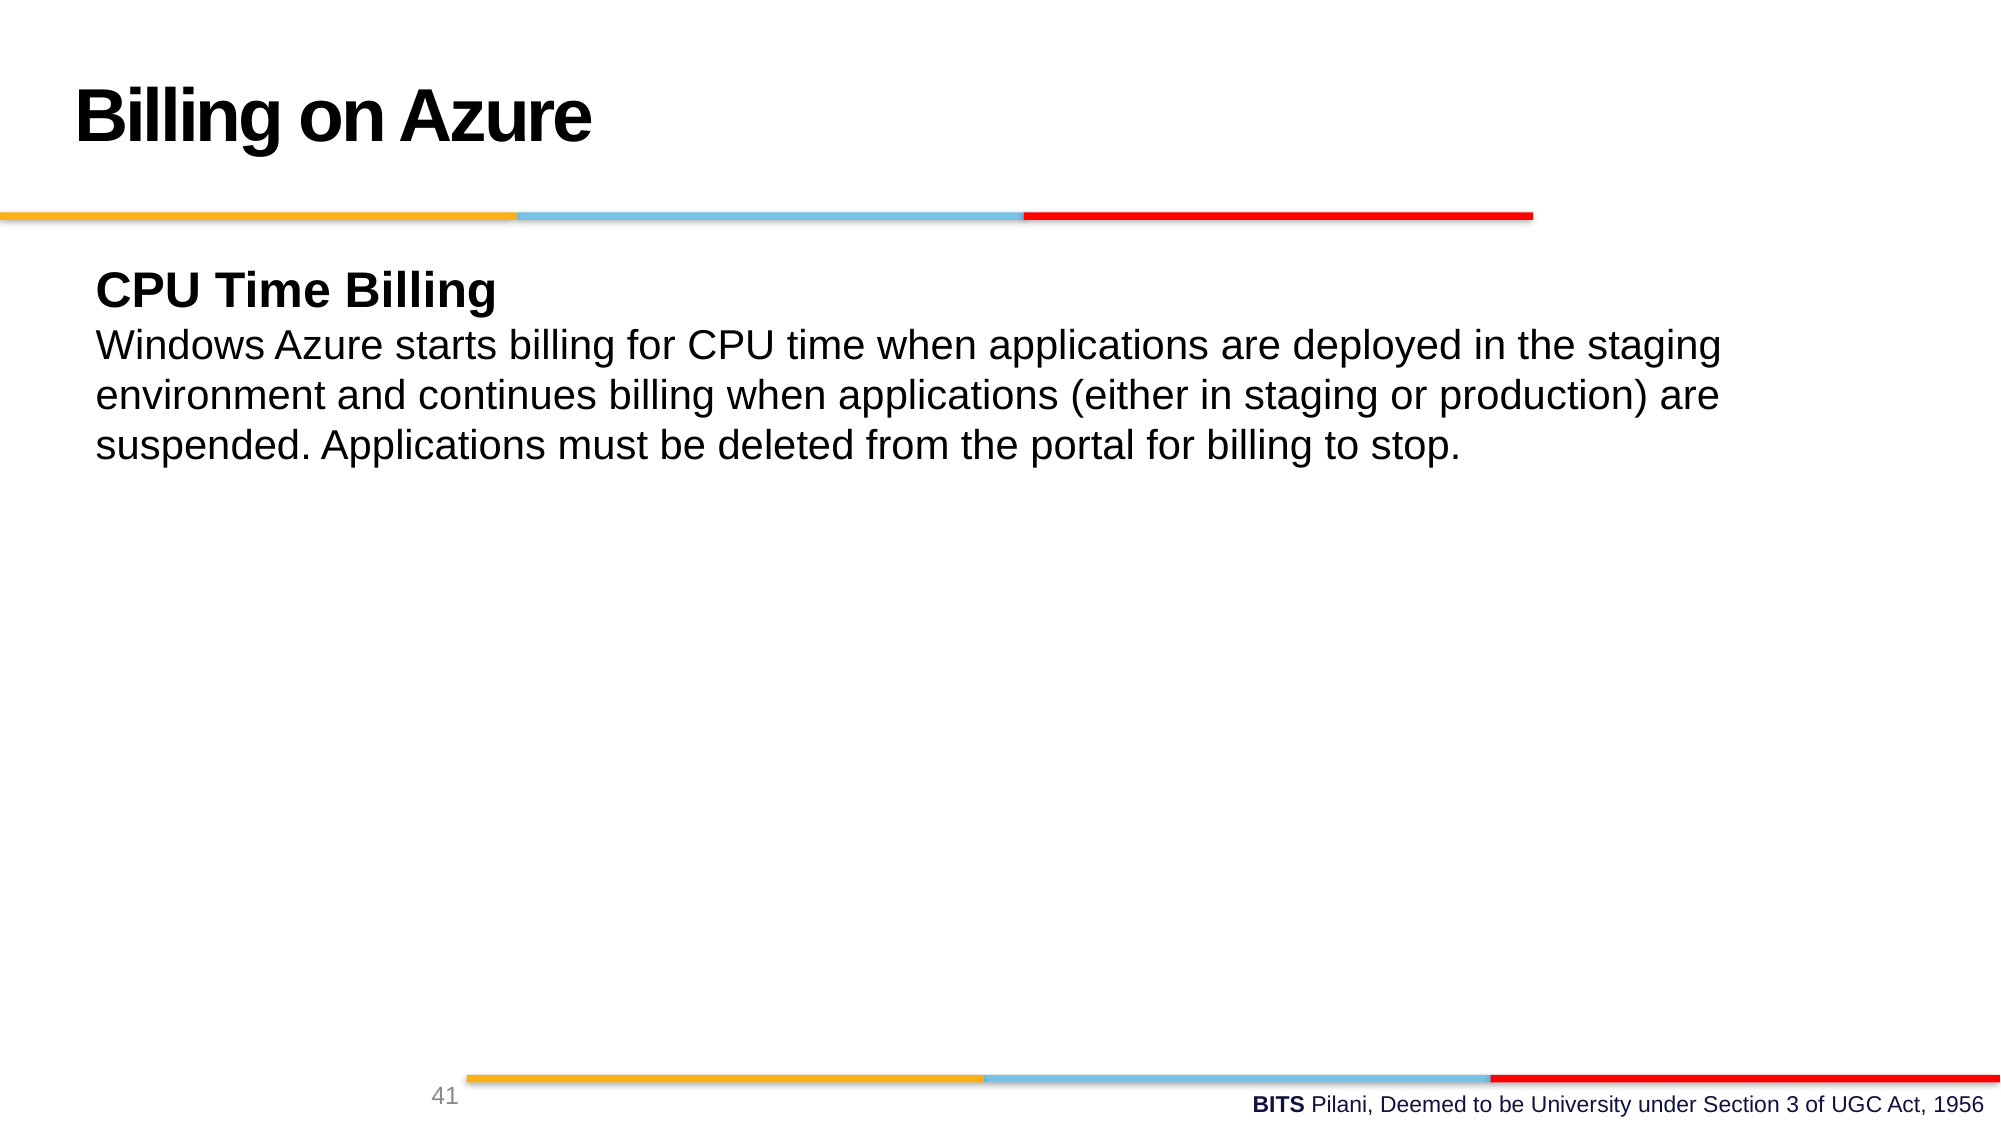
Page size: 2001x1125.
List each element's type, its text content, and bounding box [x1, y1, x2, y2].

text_box CPU Time Billing Windows Azure starts billing for CPU time when applications are deployed in the staging environment and continues billing when applications (either in staging or production) are suspended. Applications must be deleted from the portal for billing to stop. [88, 249, 1829, 520]
list Billing on Azure [66, 24, 1451, 213]
slide_number 41 [0, 1064, 468, 1125]
